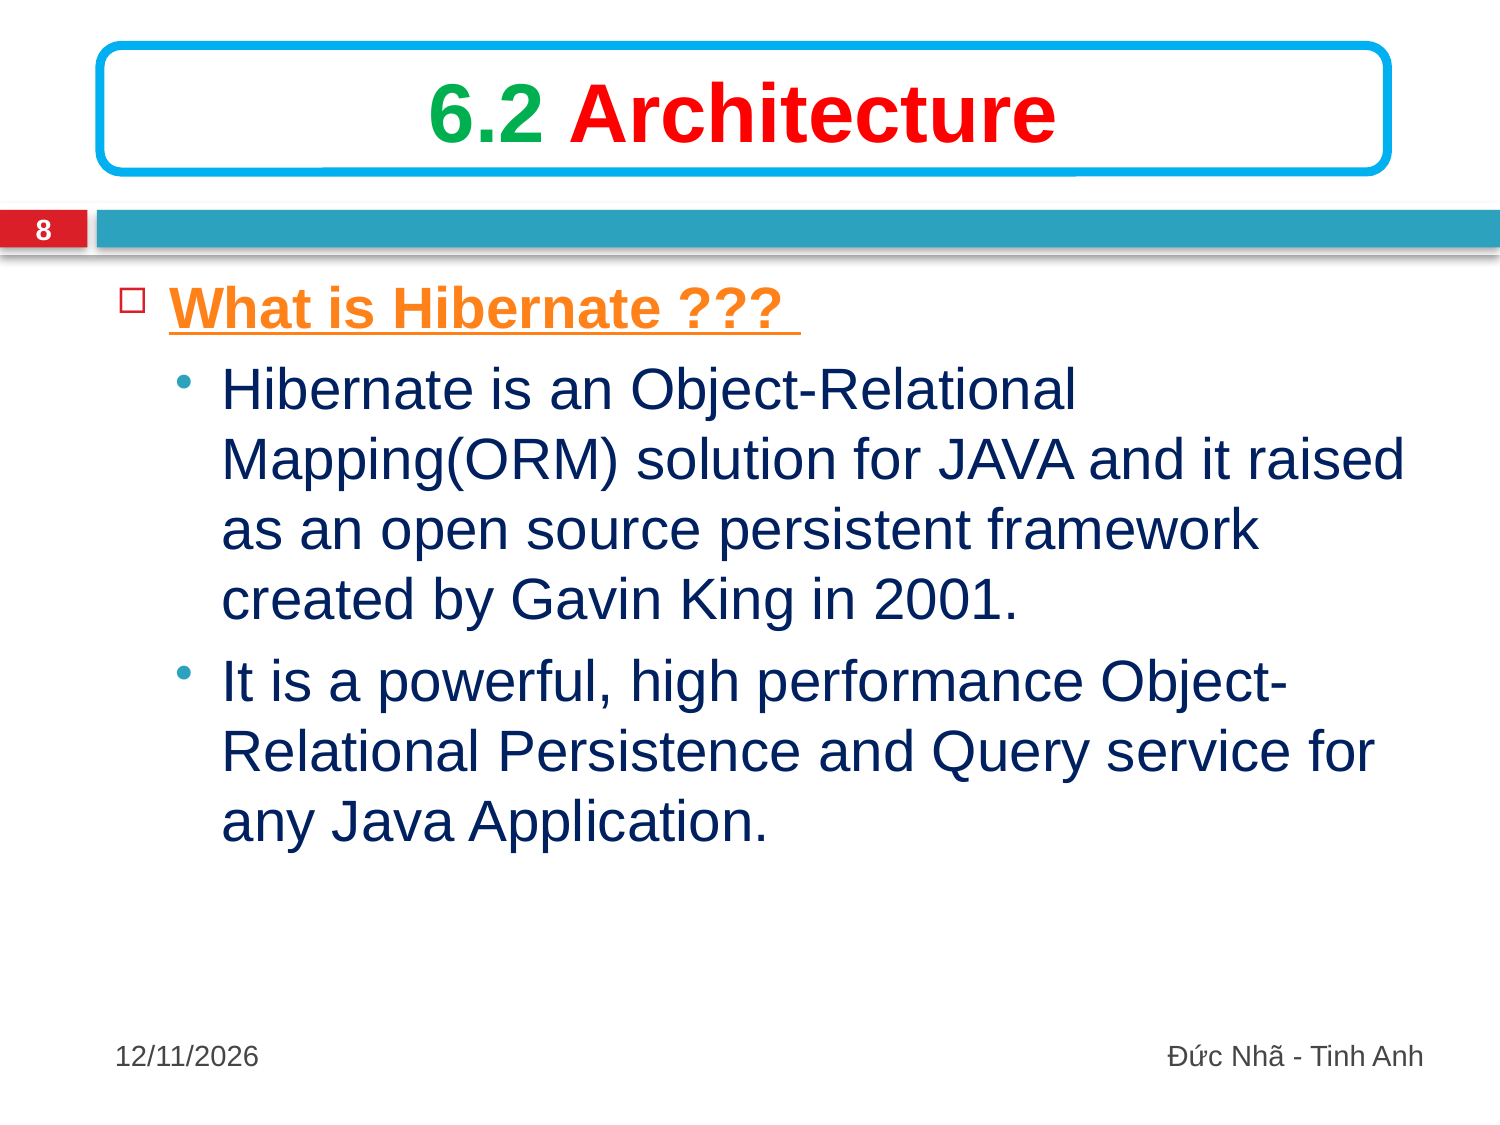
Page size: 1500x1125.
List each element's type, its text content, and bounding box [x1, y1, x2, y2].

slide_number 8 [0, 208, 88, 249]
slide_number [99, 1025, 538, 1085]
list What is Hibernate ??? Hibernate is an Object-Relational Mapping(ORM) solution for JAVA and it raised as an open source persistent framework created by Gavin King in 2001. It is a powerful, high performance Object-Relational Persistence and Query service for any Java Application. [101, 262, 1440, 1000]
text_box 6.2 Architecture [95, 40, 1392, 177]
footer Đức Nhã - Tinh Anh [549, 1025, 1440, 1085]
